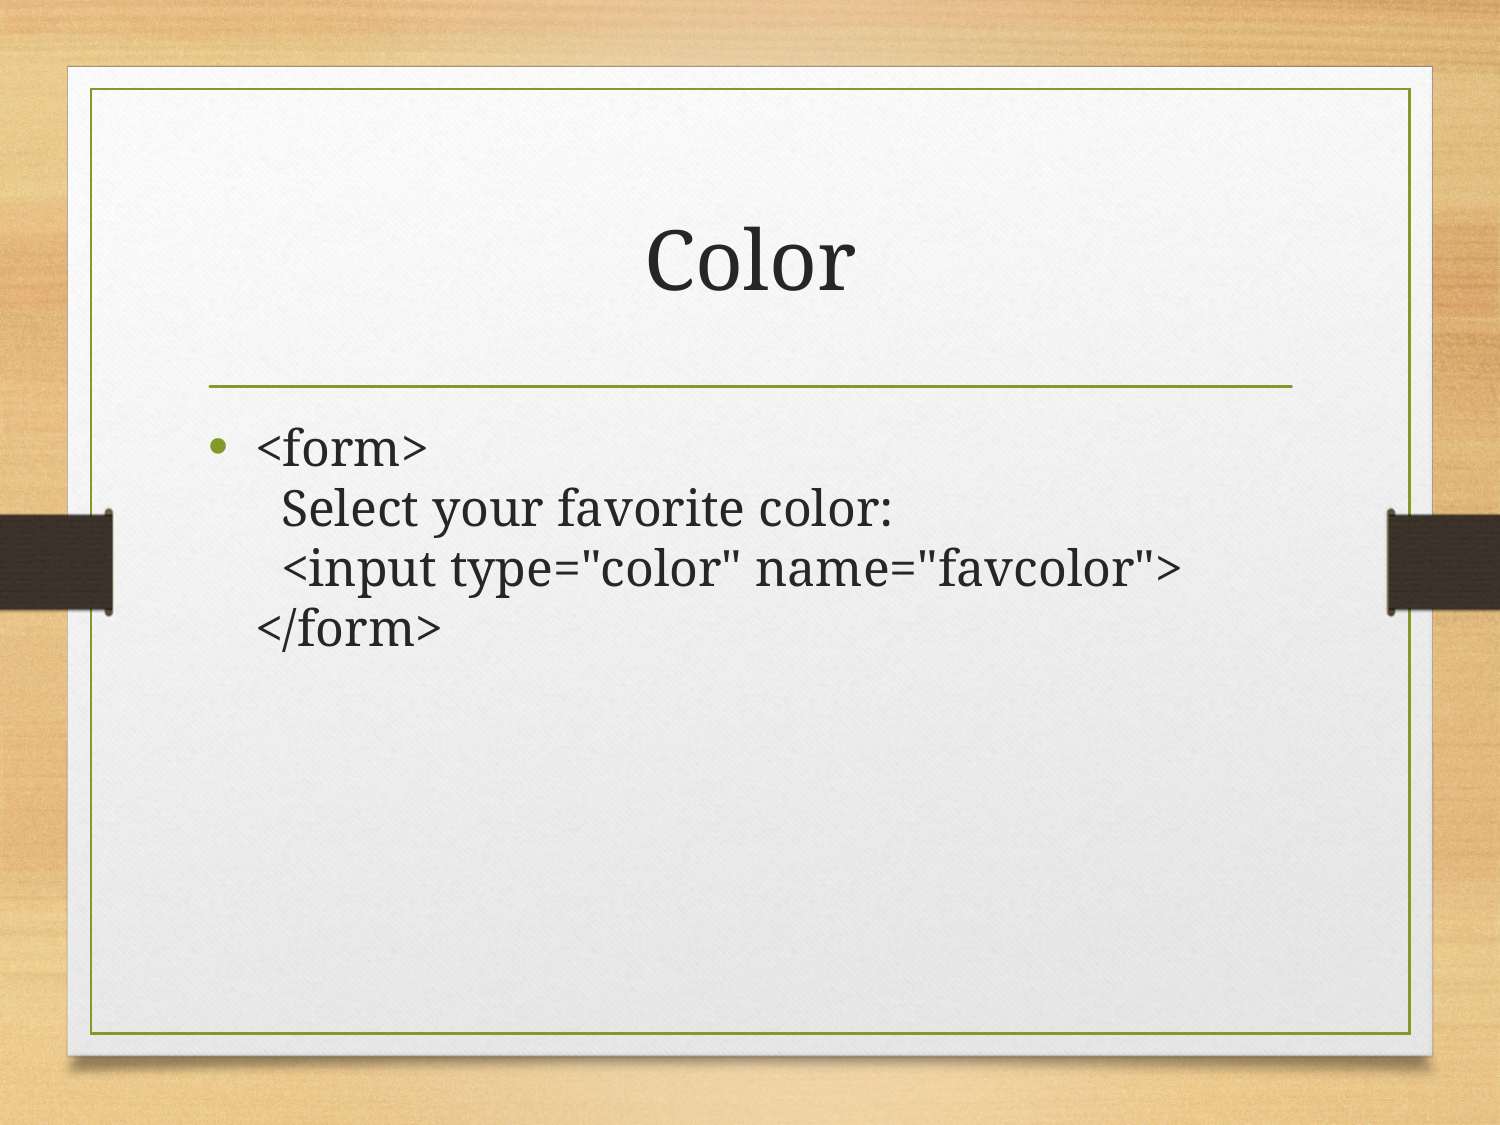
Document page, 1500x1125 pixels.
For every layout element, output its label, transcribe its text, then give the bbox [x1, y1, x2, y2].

title Color [193, 150, 1309, 365]
list <form> Select your favorite color: <input type="color" name="favcolor"> </form> [193, 408, 1309, 974]
picture [0, 0, 1500, 1125]
